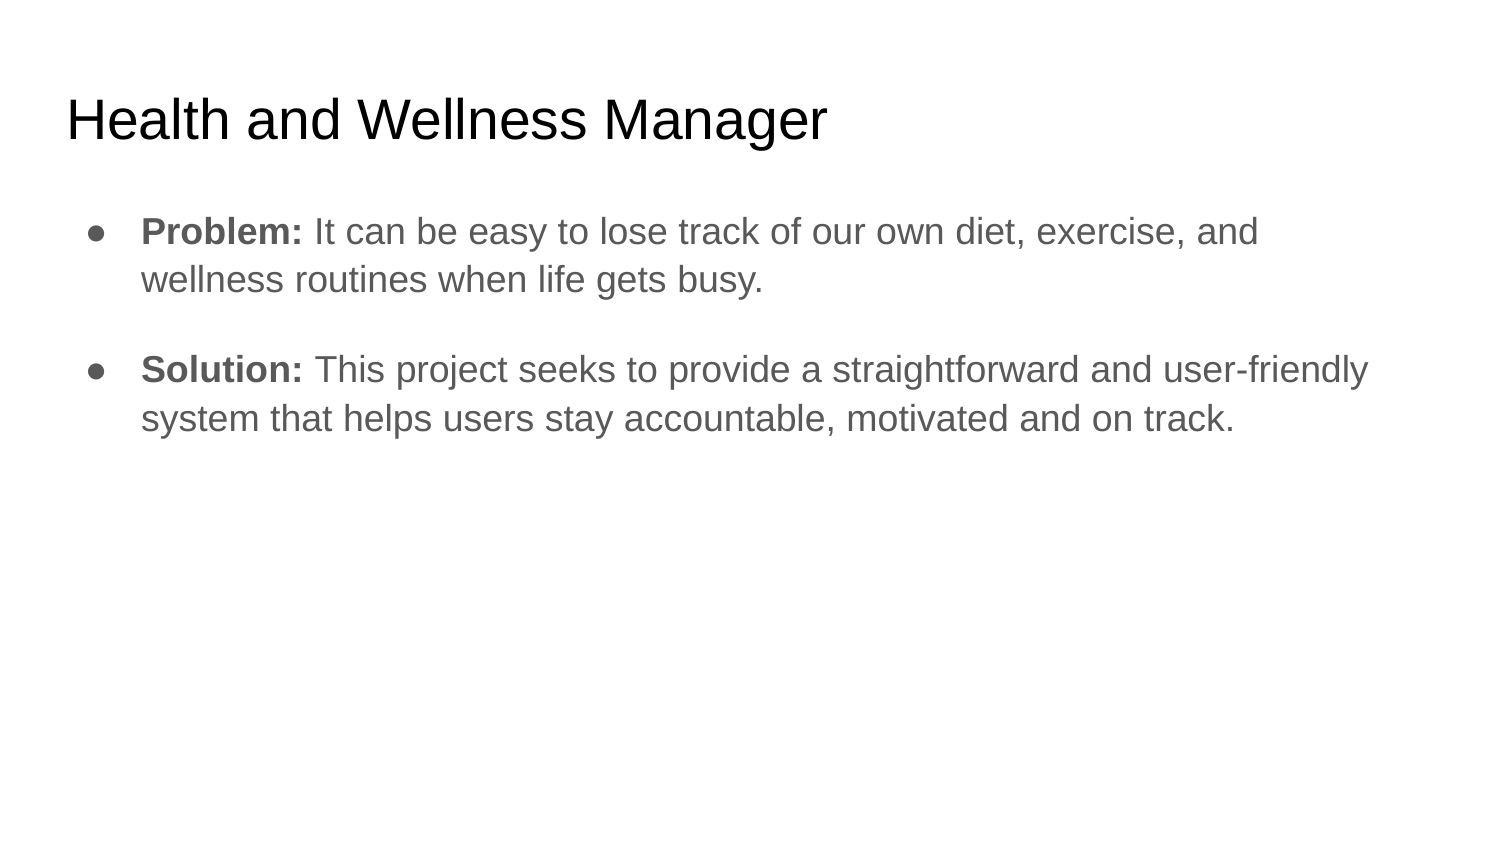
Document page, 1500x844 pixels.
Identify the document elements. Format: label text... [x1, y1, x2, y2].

list Problem: It can be easy to lose track of our own diet, exercise, and wellness routines when life gets busy. Solution: This project seeks to provide a straightforward and user-friendly system that helps users stay accountable, motivated and on track. [51, 189, 1408, 750]
title Health and Wellness Manager [51, 72, 1449, 167]
